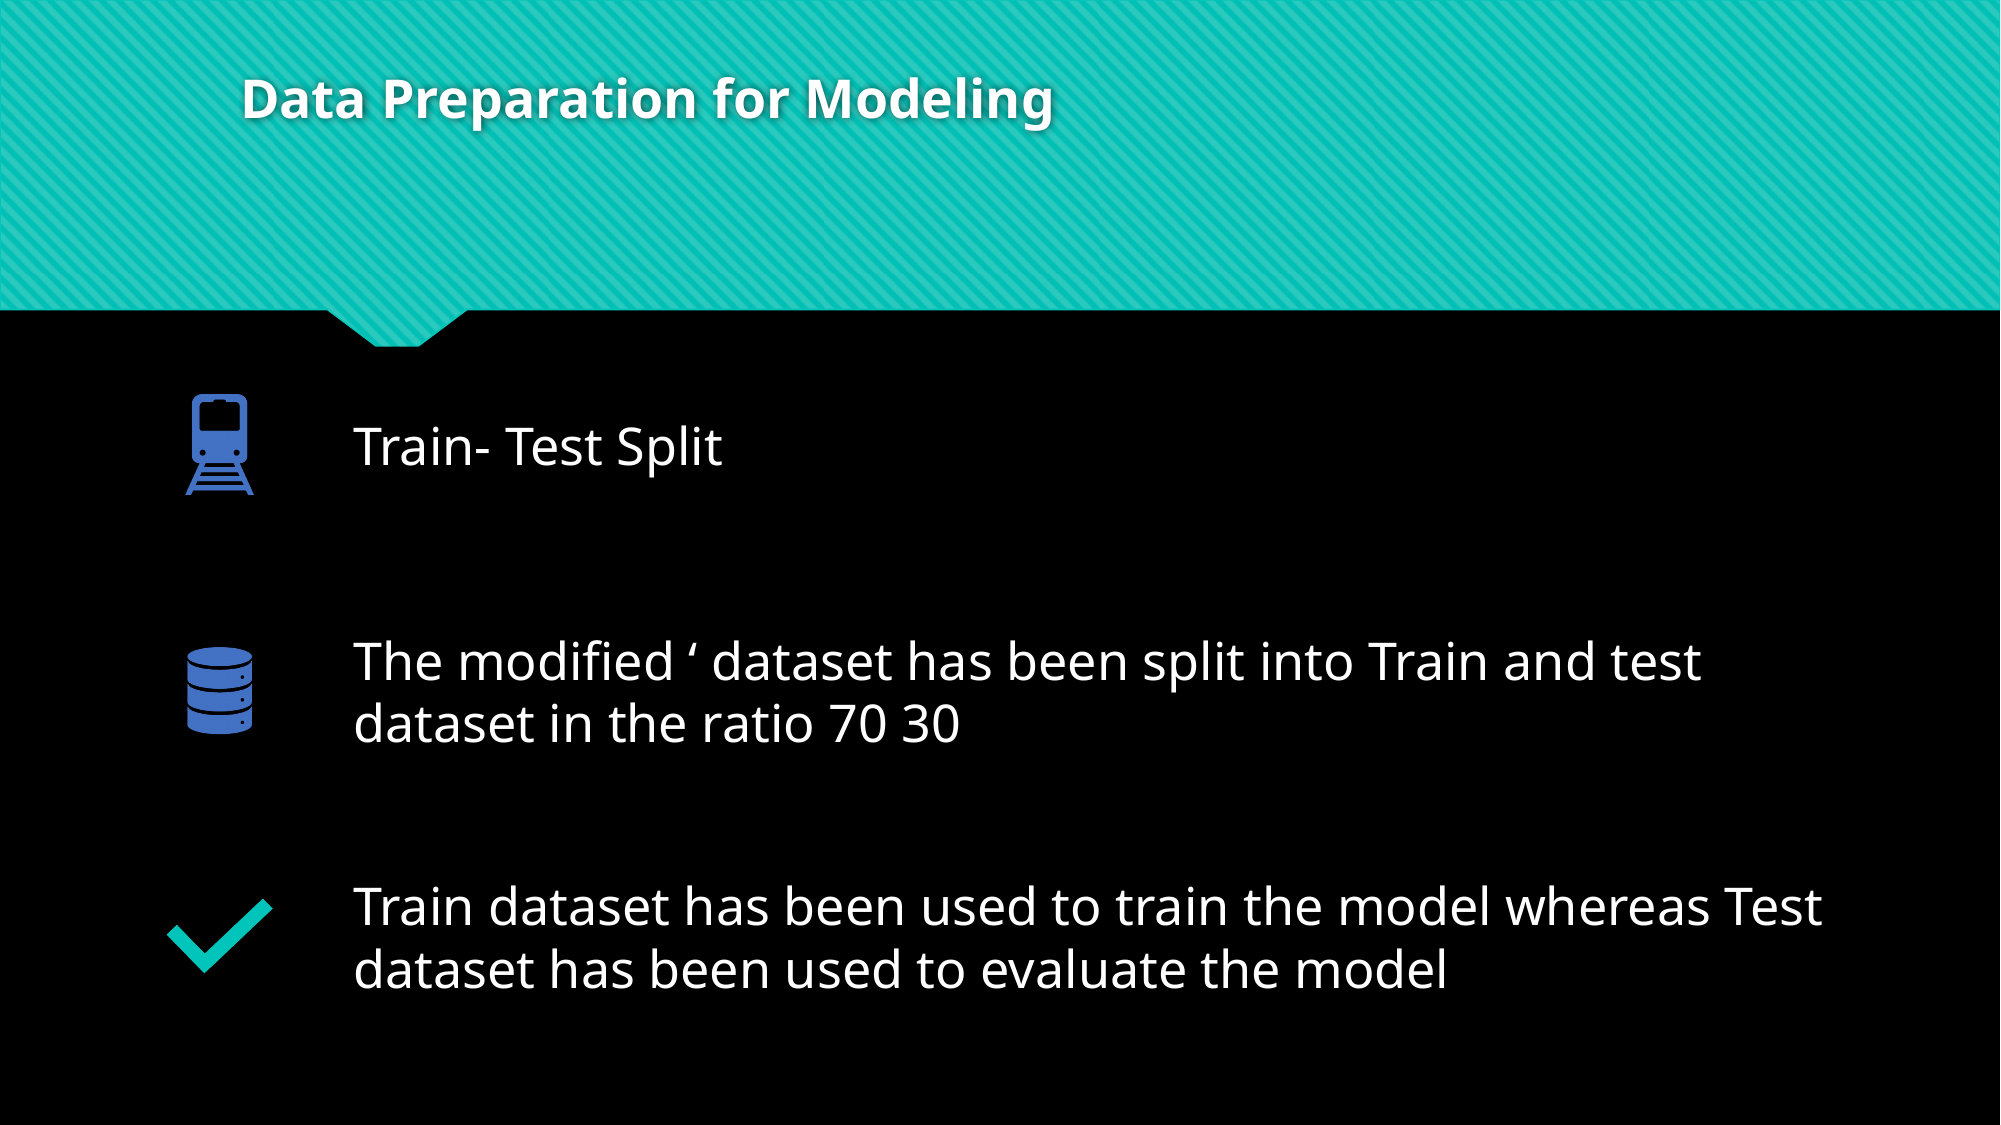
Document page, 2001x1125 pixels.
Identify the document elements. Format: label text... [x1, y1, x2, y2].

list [105, 346, 1899, 1035]
title Data Preparation for Modeling [225, 57, 1873, 202]
